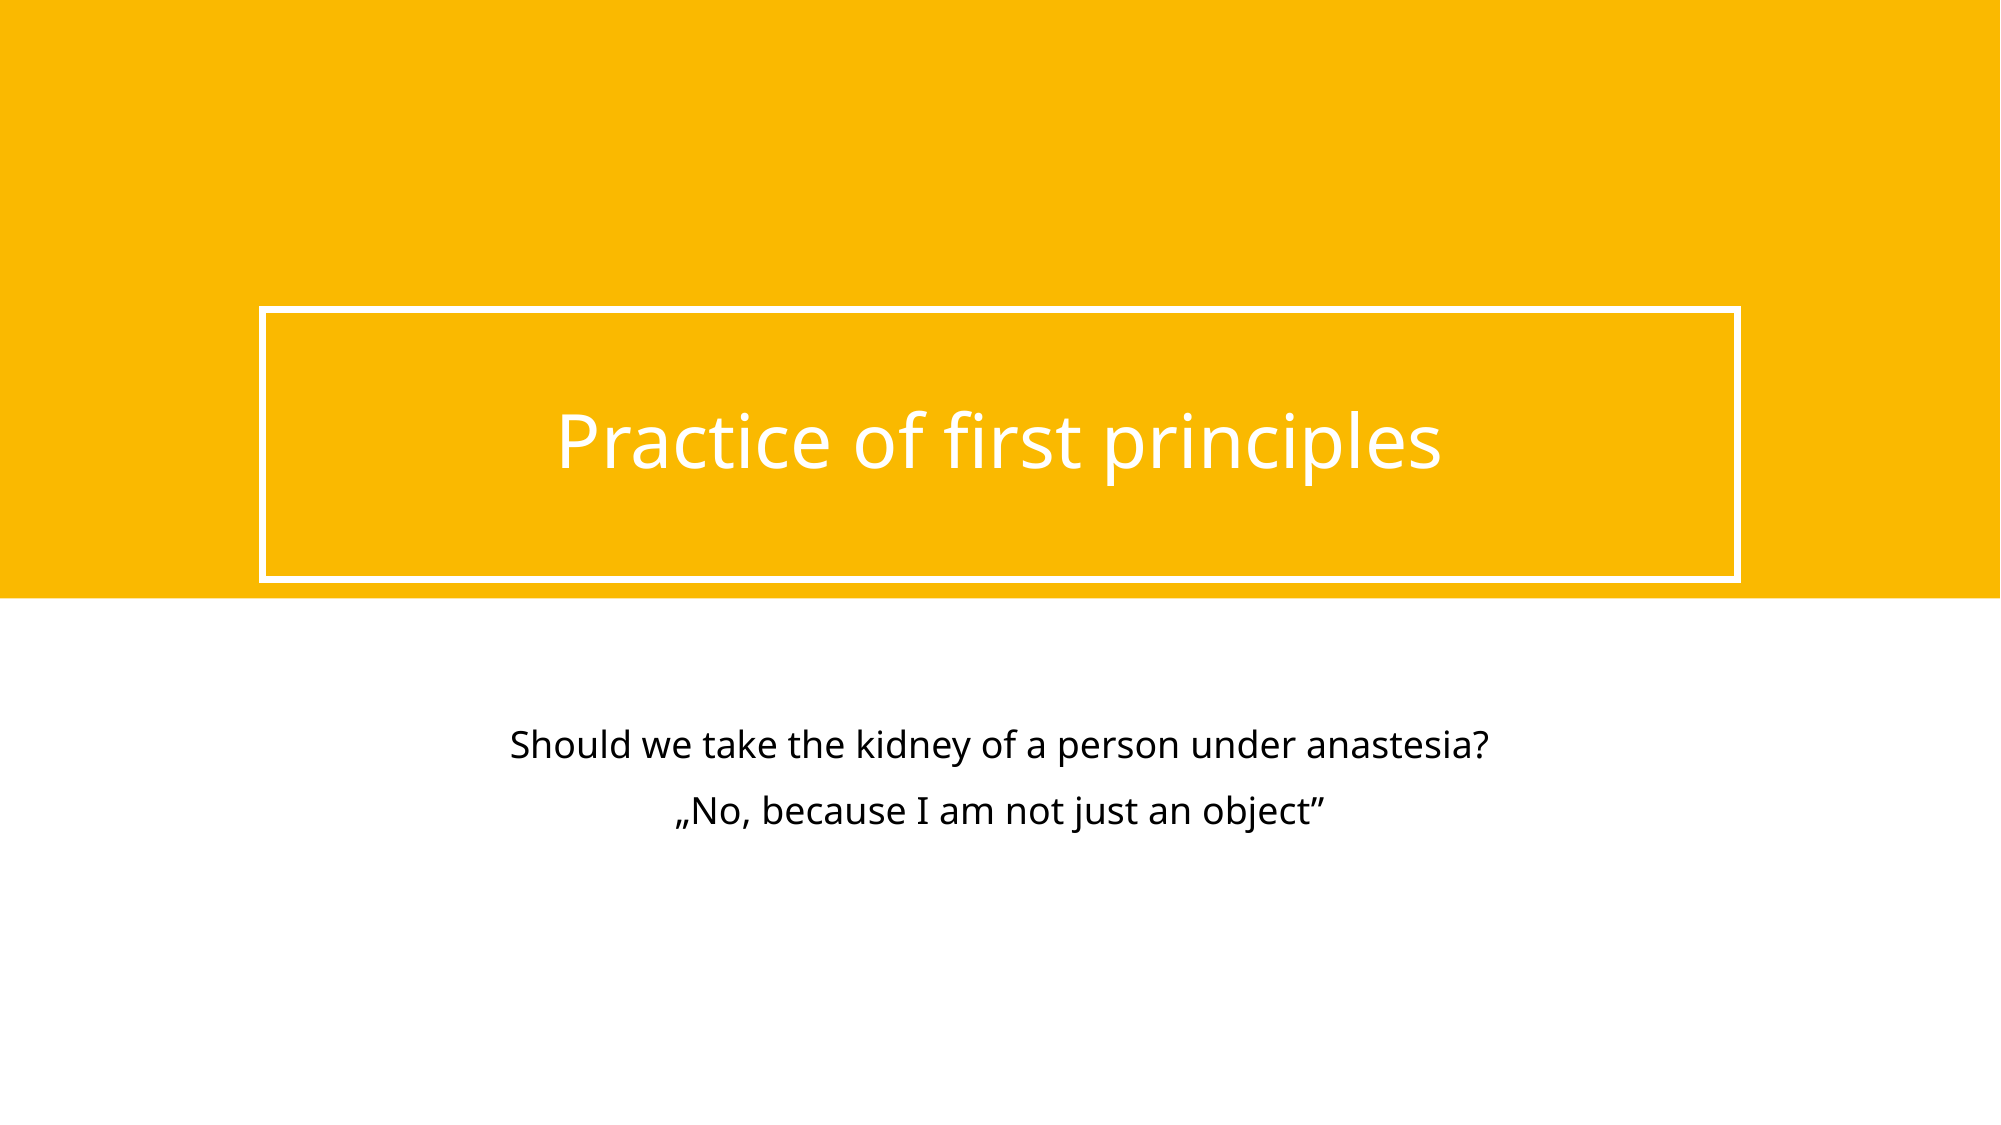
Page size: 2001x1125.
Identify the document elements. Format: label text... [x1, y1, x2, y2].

title Practice of first principles [259, 306, 1741, 583]
subtitle Should we take the kidney of a person under anastesia? „No, because I am not just an object” [442, 713, 1558, 918]
